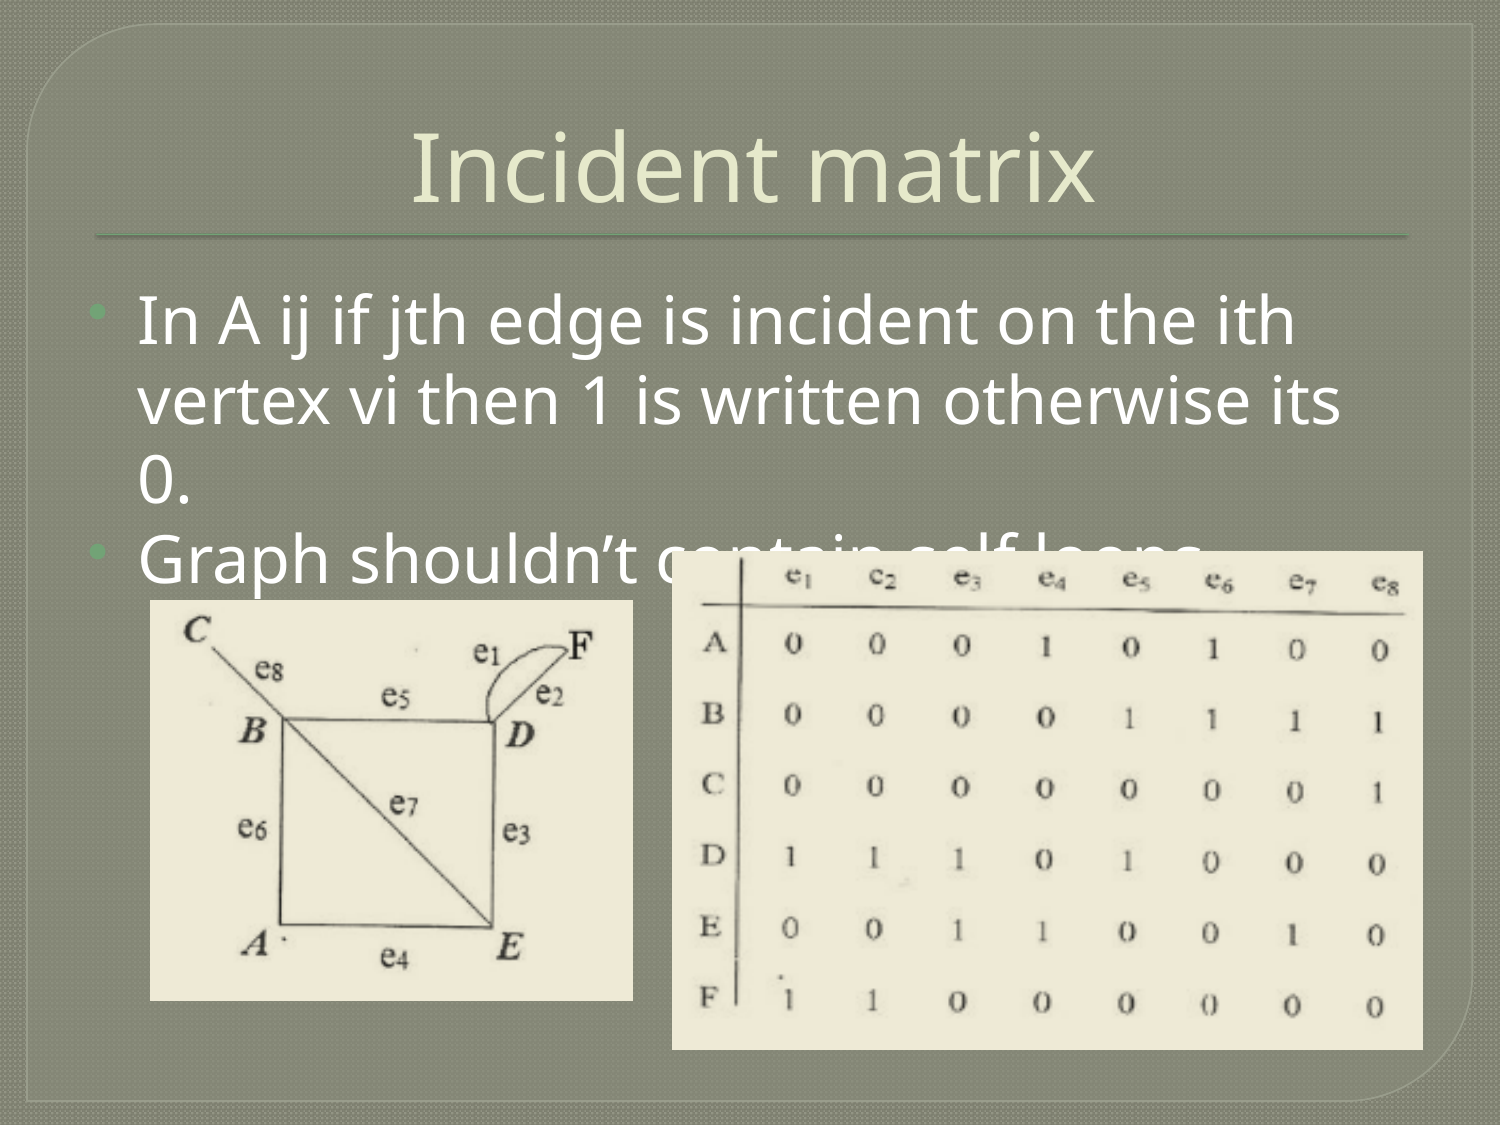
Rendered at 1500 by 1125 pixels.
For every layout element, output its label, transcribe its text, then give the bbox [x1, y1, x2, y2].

title Incident matrix [75, 41, 1425, 230]
list In A ij if jth edge is incident on the ith vertex vi then 1 is written otherwise its 0. Graph shouldn’t contain self loops [75, 270, 1425, 1013]
picture [149, 600, 634, 1002]
picture [671, 551, 1423, 1051]
